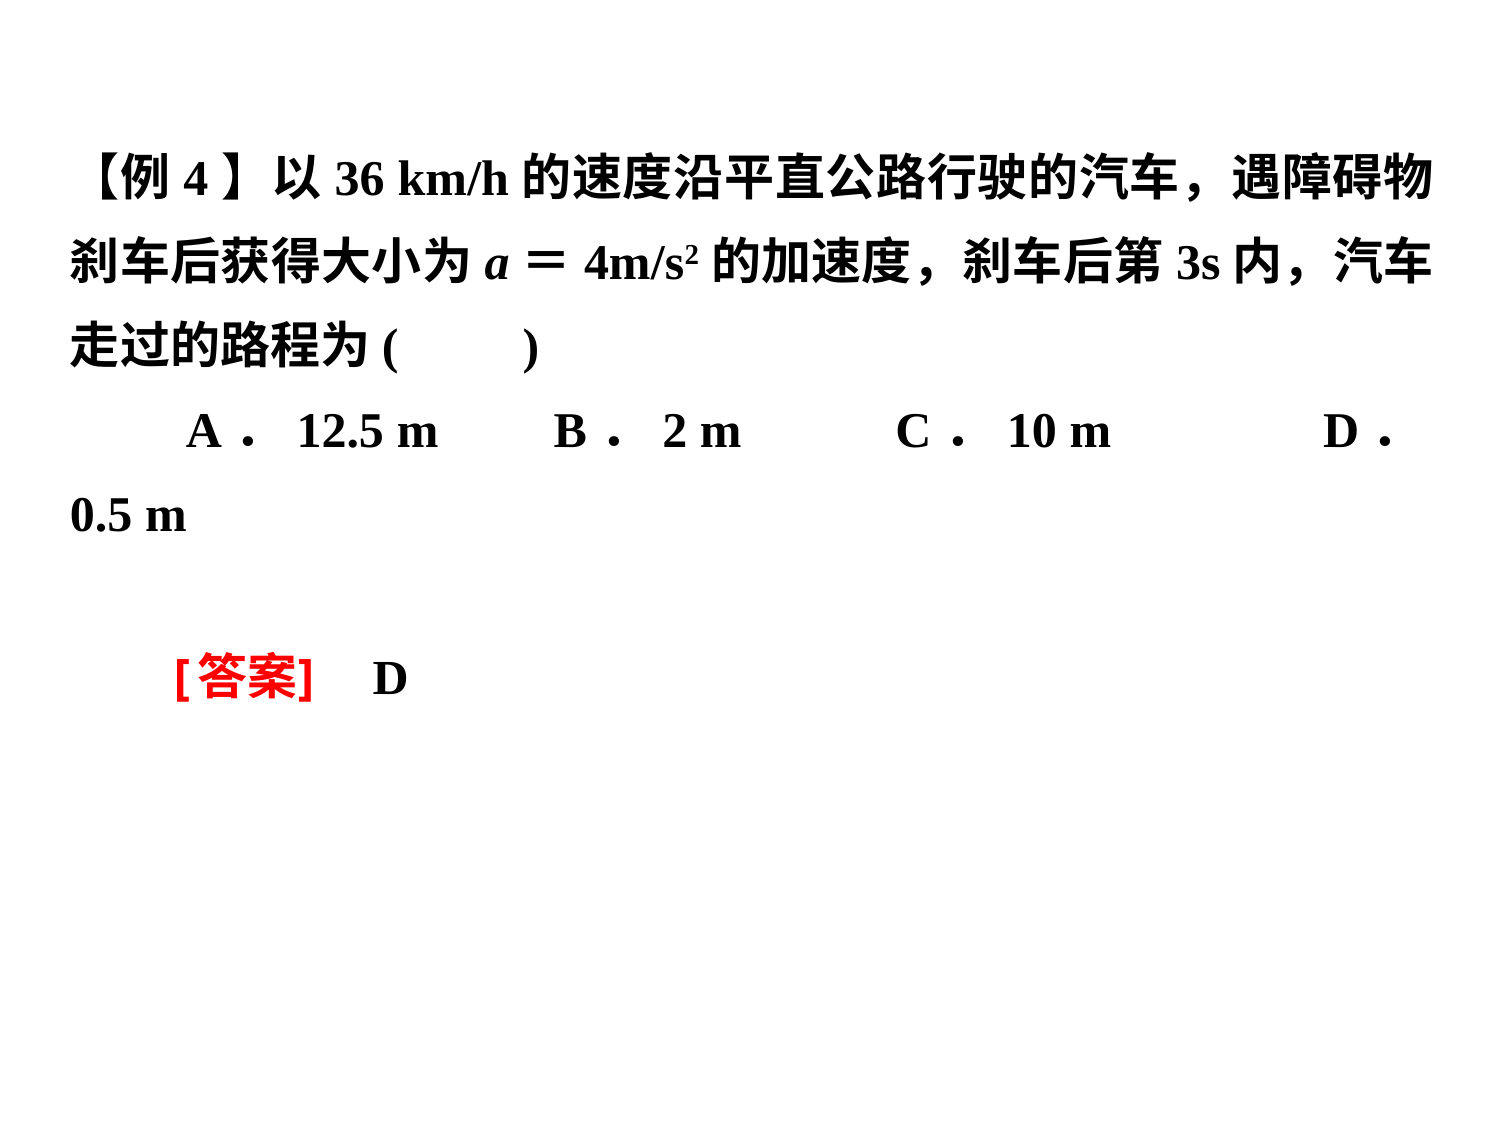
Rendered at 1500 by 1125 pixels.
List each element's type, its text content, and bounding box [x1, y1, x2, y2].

list 【例4】以36 km/h的速度沿平直公路行驶的汽车，遇障碍物刹车后获得大小为a＝4m/s2的加速度，刹车后第3s内，汽车走过的路程为( ) A．12.5 m B．2 m C．10 m D．0.5 m [54, 113, 1449, 469]
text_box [73, 644, 1419, 741]
